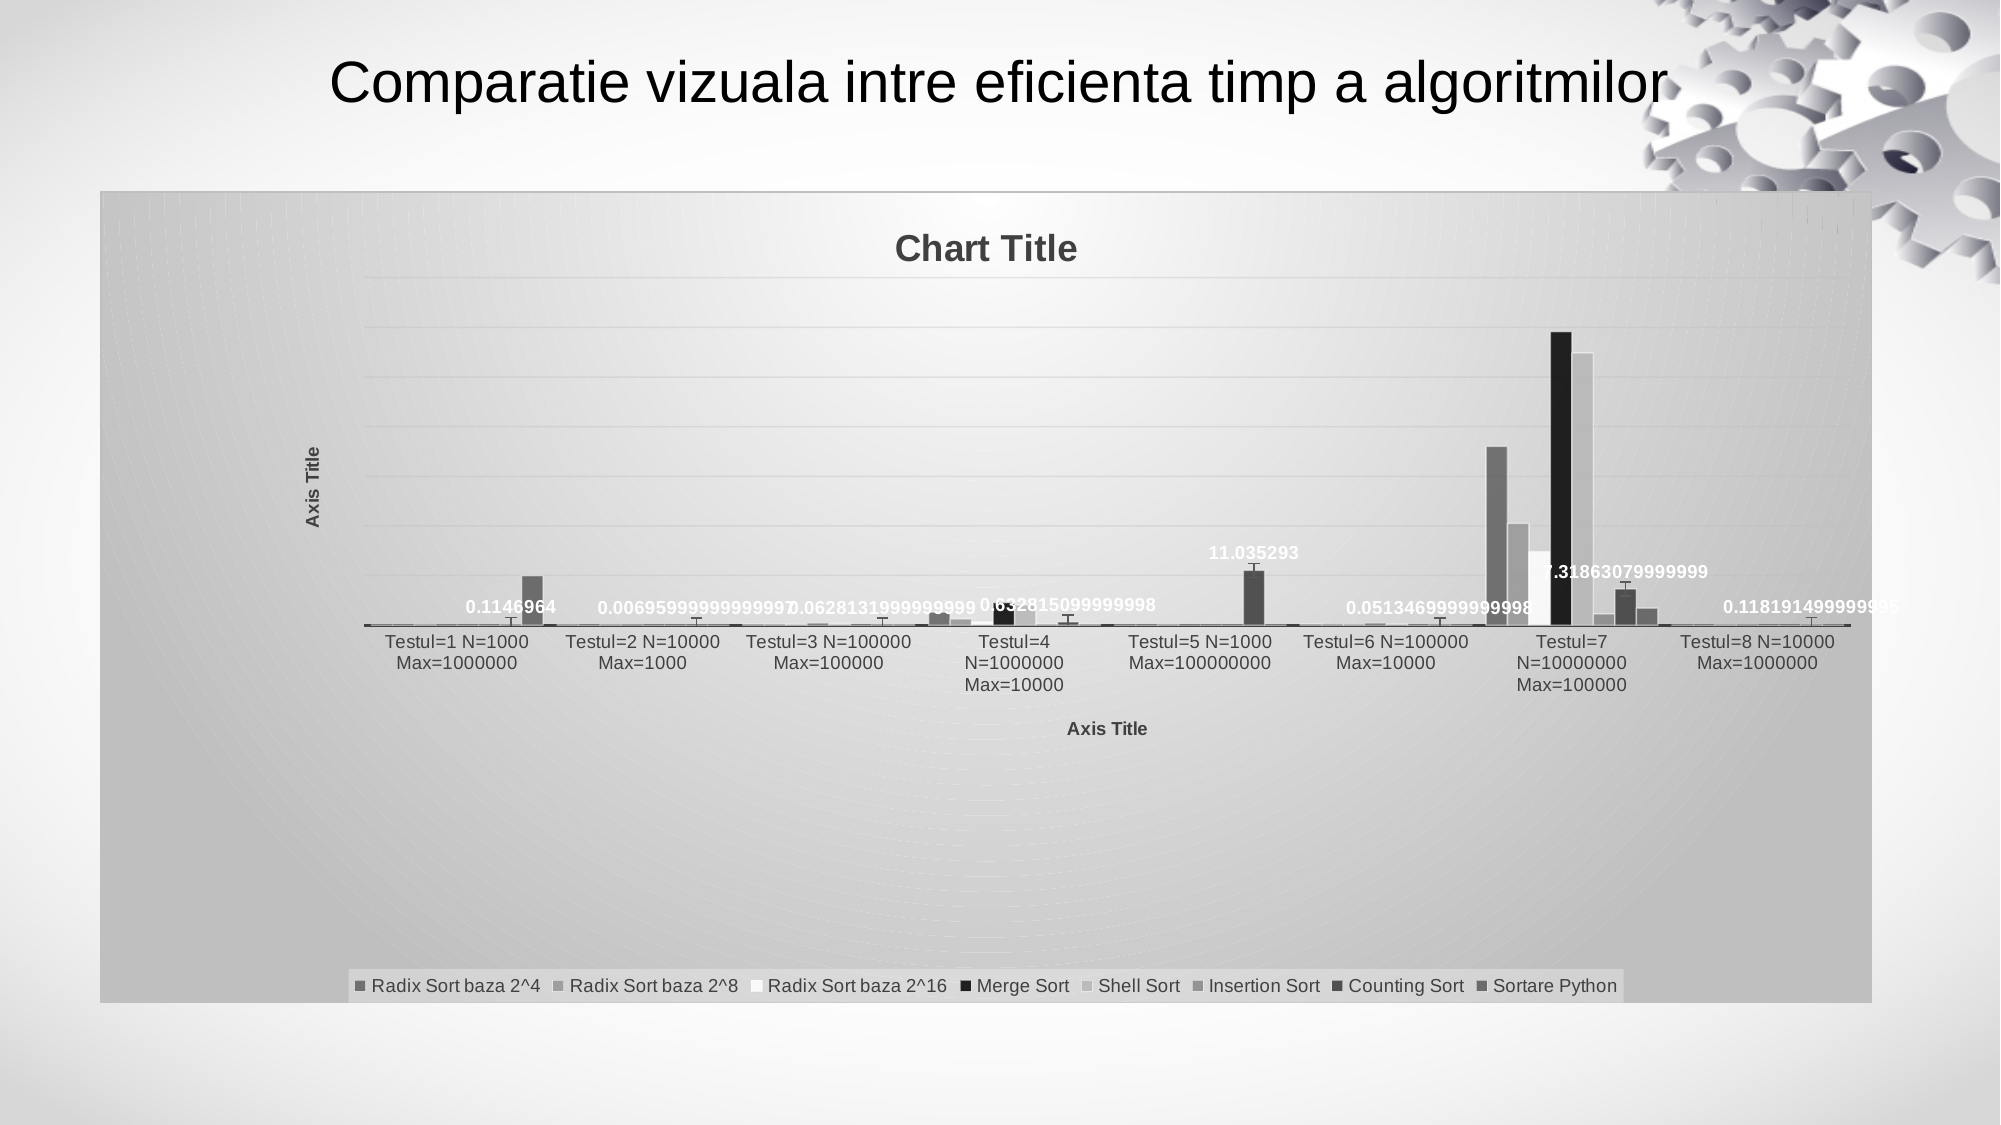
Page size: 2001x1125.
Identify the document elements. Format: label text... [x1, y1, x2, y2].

title Comparatie vizuala intre eficienta timp a algoritmilor [99, 30, 1901, 127]
picture [0, 0, 2000, 1125]
chart [99, 190, 1900, 1004]
